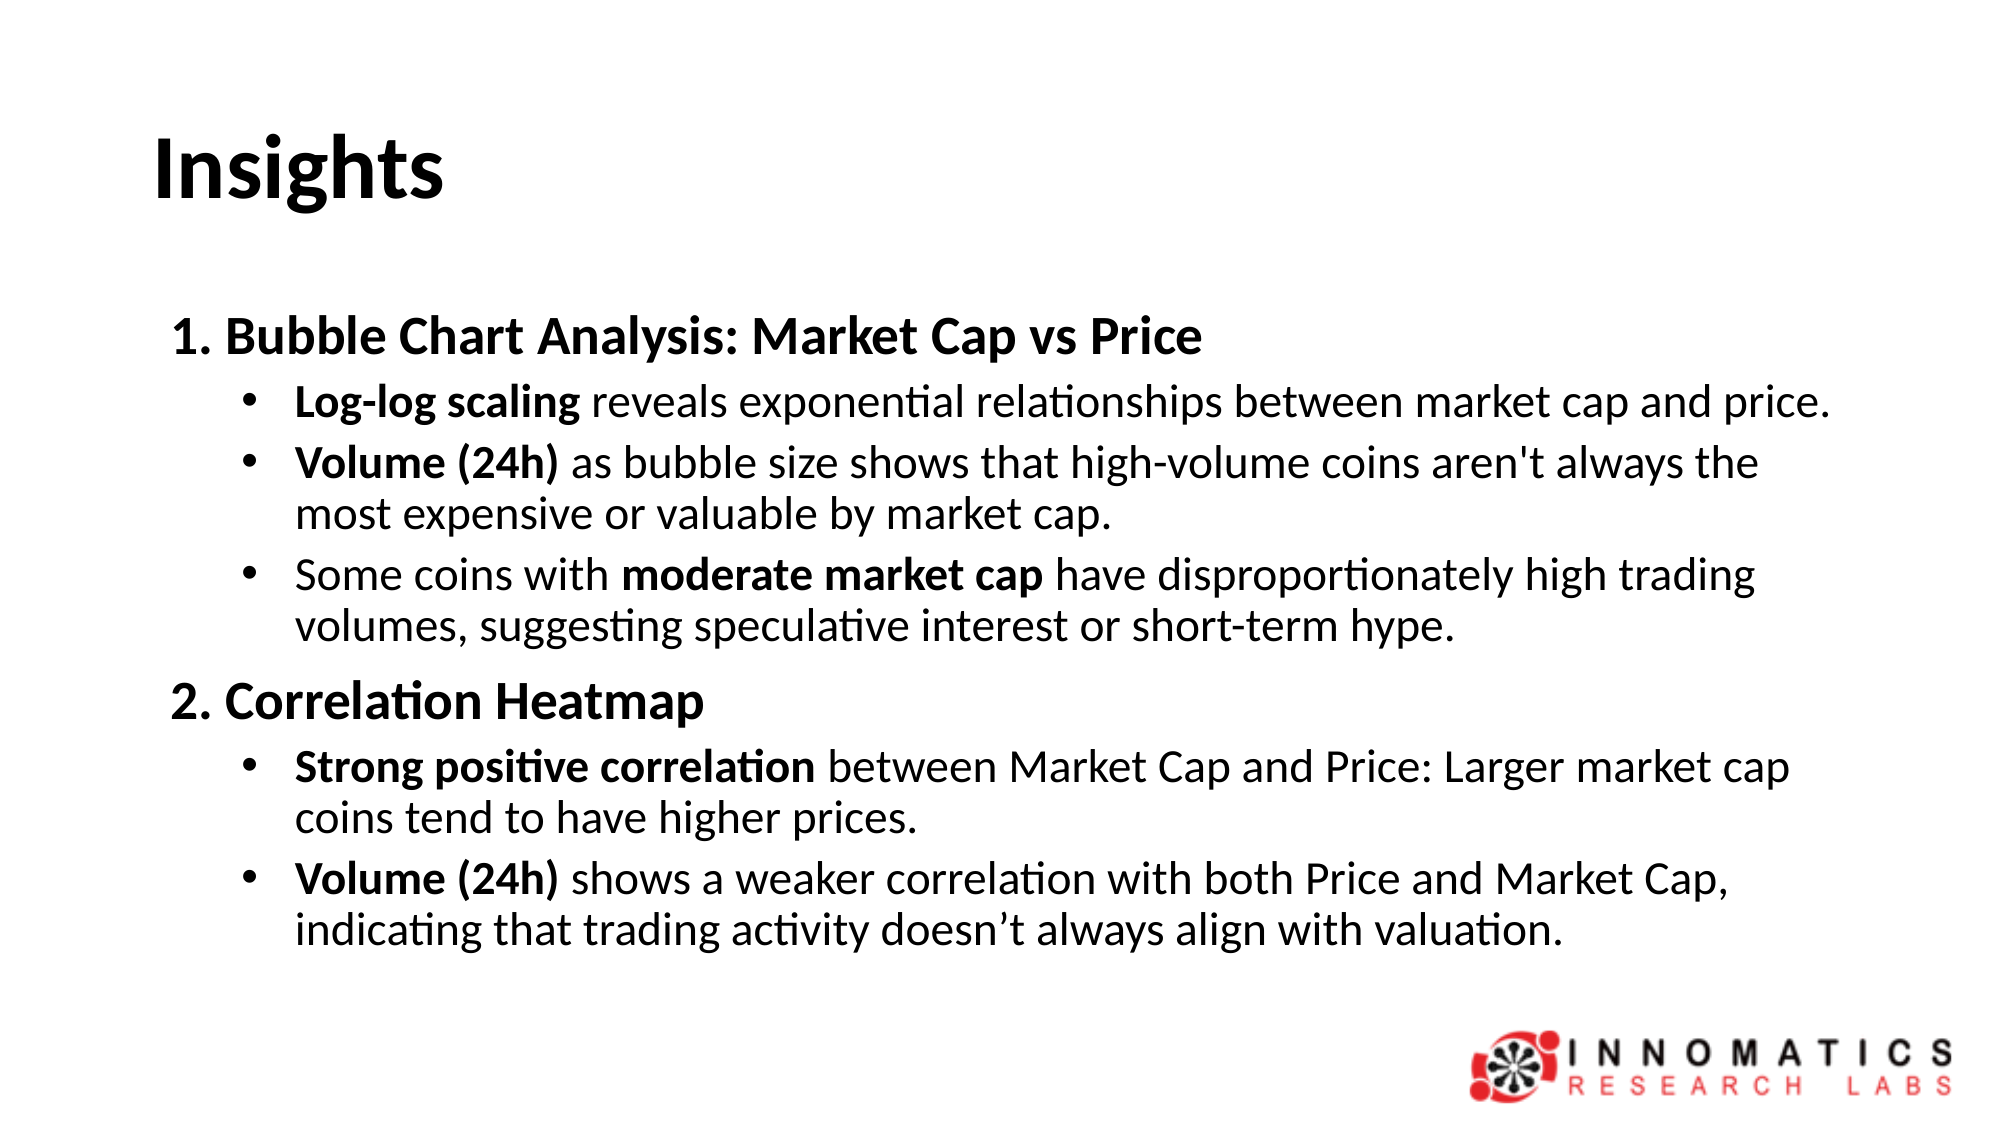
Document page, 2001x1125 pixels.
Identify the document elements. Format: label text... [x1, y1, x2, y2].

title Insights [137, 59, 1863, 278]
picture [1445, 1014, 1975, 1125]
list 1. Bubble Chart Analysis: Market Cap vs Price Log-log scaling reveals exponential relationships between market cap and price. Volume (24h) as bubble size shows that high-volume coins aren't always the most expensive or valuable by market cap. Some coins with moderate market cap have disproportionately high trading volumes, suggesting speculative interest or short-term hype. 2. Correlation Heatmap Strong positive correlation between Market Cap and Price: Larger market cap coins tend to have higher prices. Volume (24h) shows a weaker correlation with both Price and Market Cap, indicating that trading activity doesn’t always align with valuation. [137, 299, 1863, 1014]
